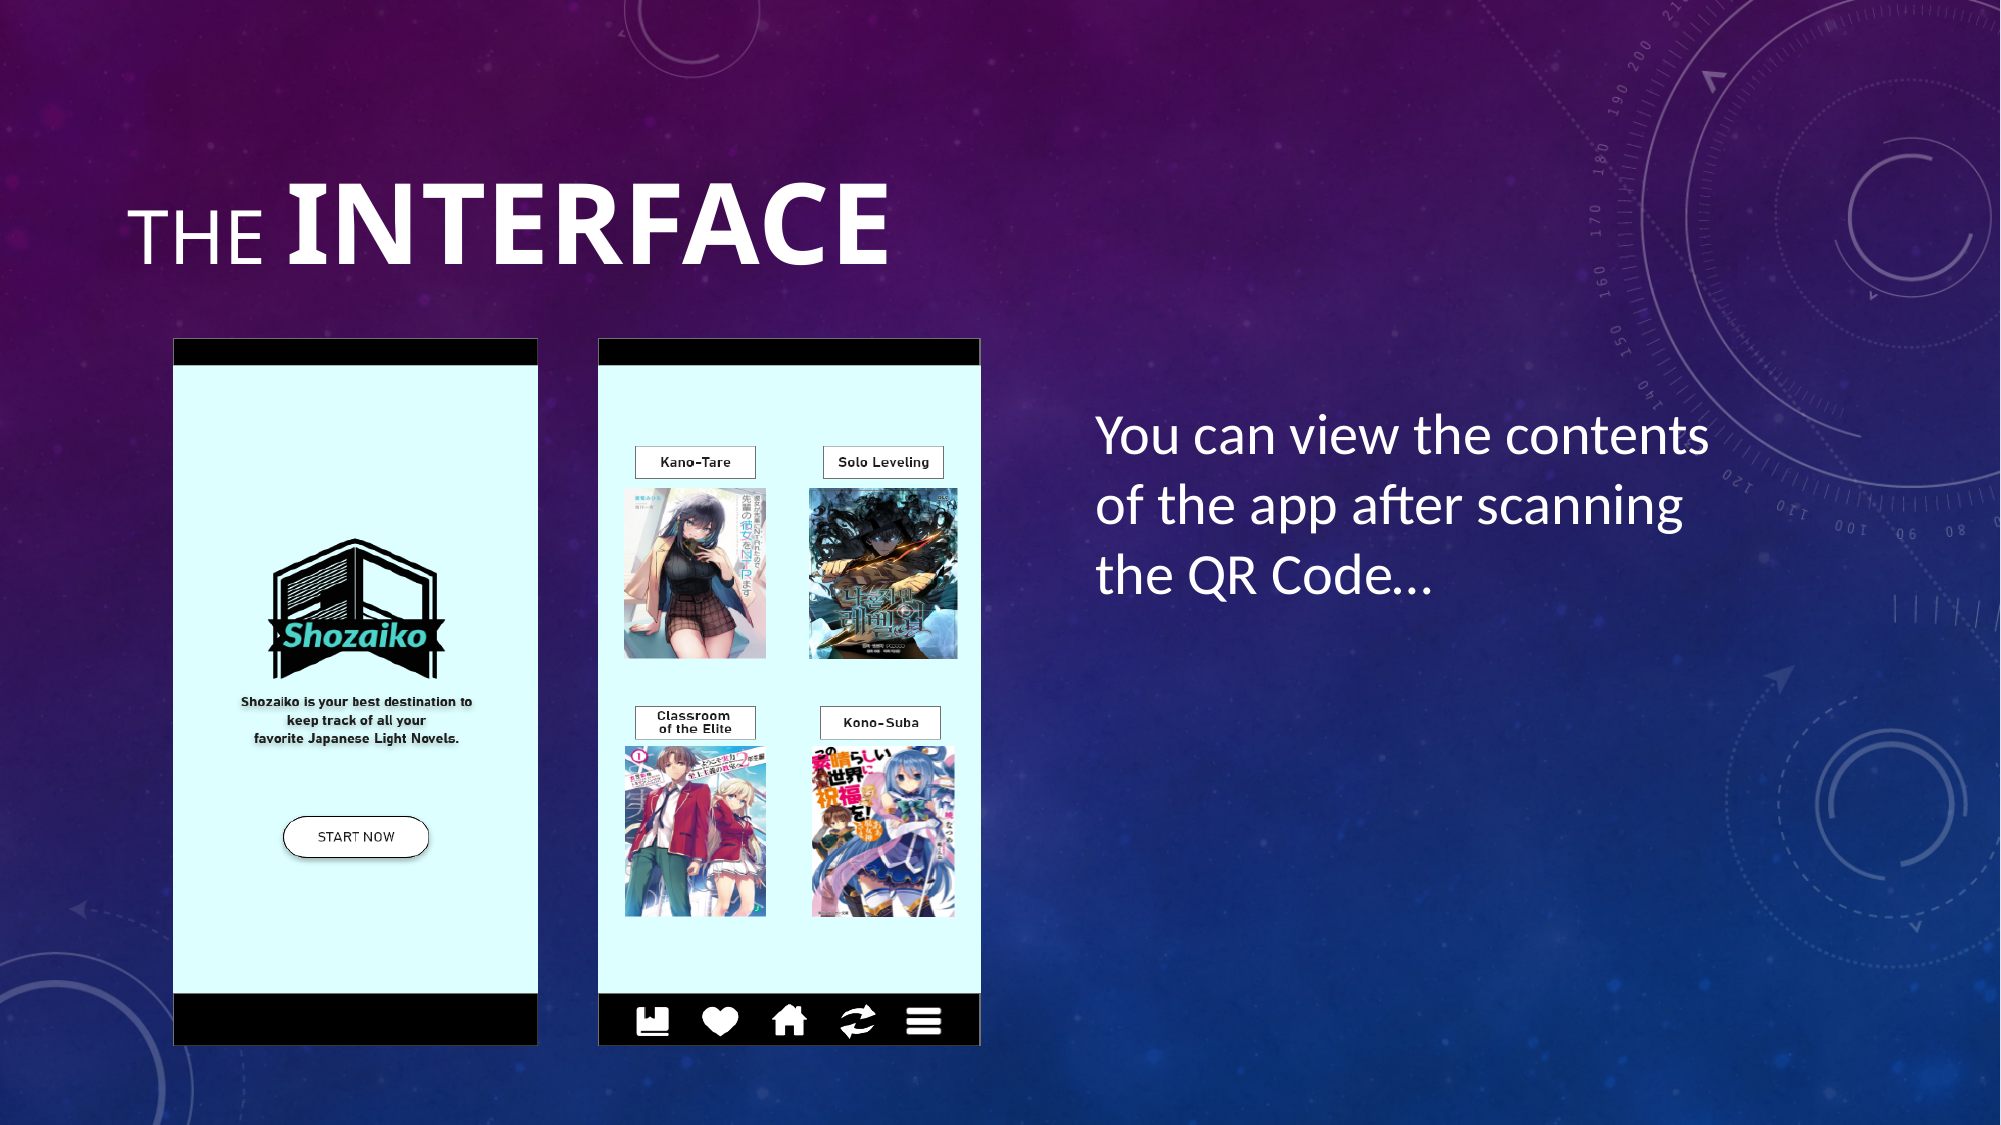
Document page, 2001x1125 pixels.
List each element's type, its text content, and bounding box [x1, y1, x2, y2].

title The interface [112, 99, 1775, 339]
text_box You can view the contents of the app after scanning the QR Code… [1080, 389, 1734, 614]
picture [0, 0, 2001, 1125]
